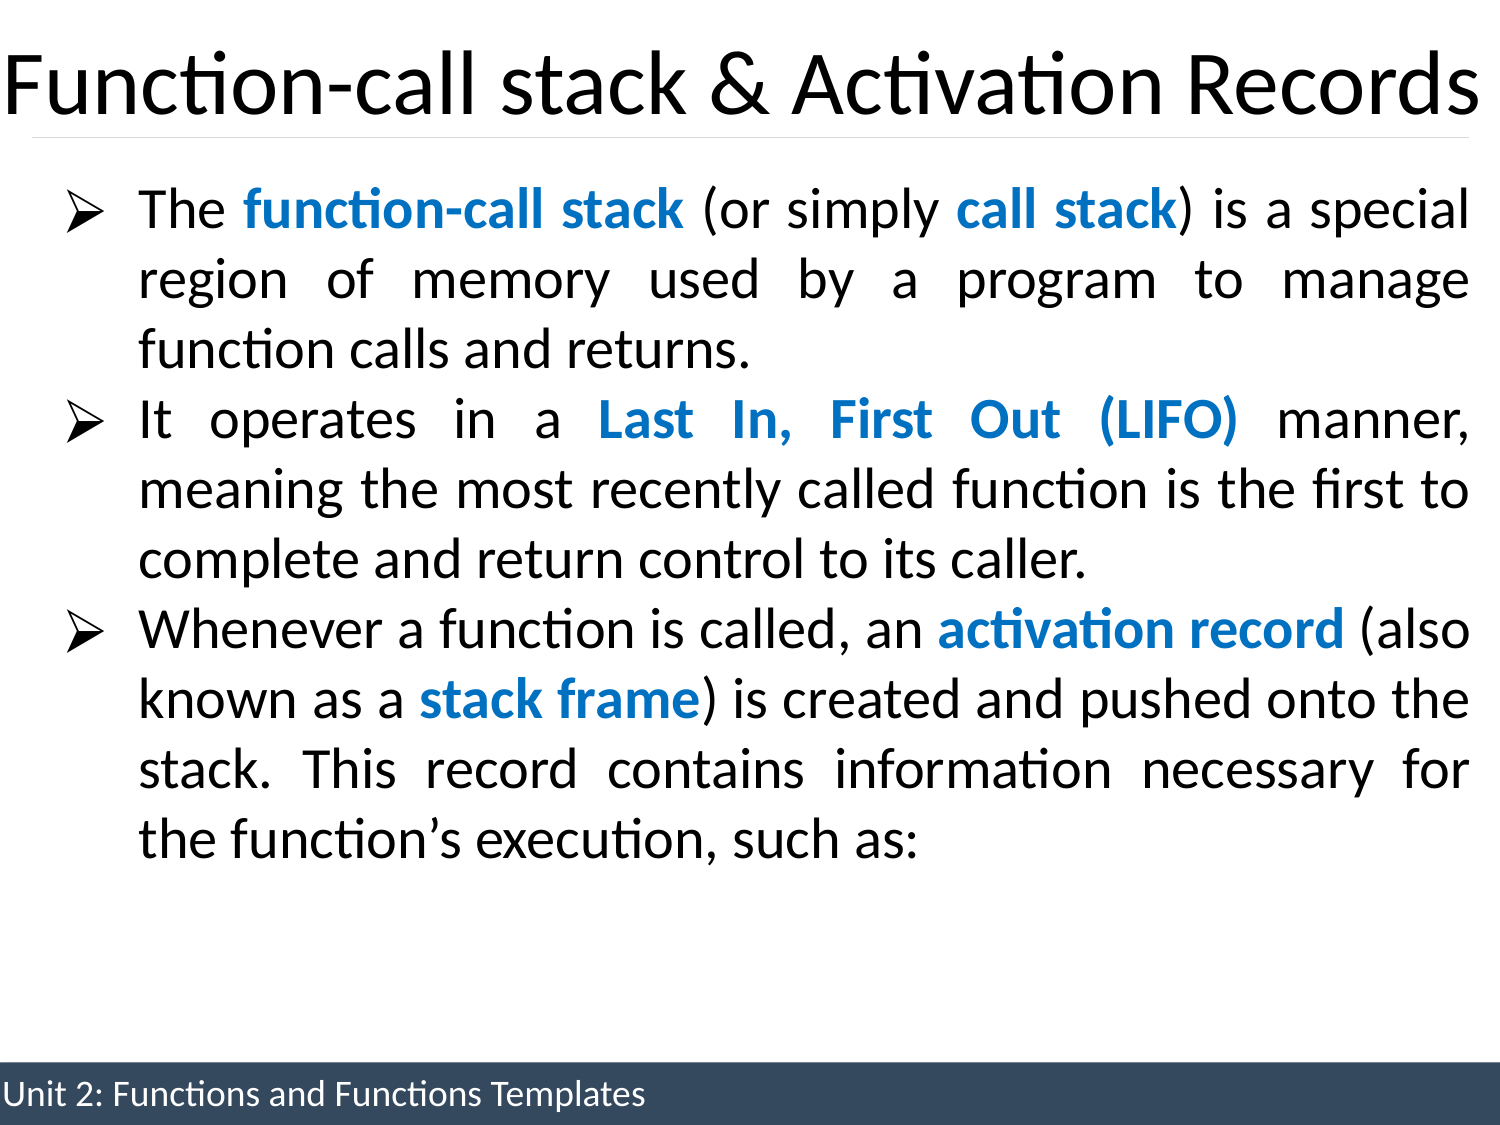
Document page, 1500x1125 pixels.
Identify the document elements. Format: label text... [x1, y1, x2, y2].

title Function-call stack & Activation Records [0, 21, 1500, 211]
text_box The function-call stack (or simply call stack) is a special region of memory used by a program to manage function calls and returns. It operates in a Last In, First Out (LIFO) manner, meaning the most recently called function is the first to complete and return control to its caller. Whenever a function is called, an activation record (also known as a stack frame) is created and pushed onto the stack. This record contains information necessary for the function’s execution, such as: [48, 162, 1487, 1053]
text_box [0, 1055, 1500, 1125]
